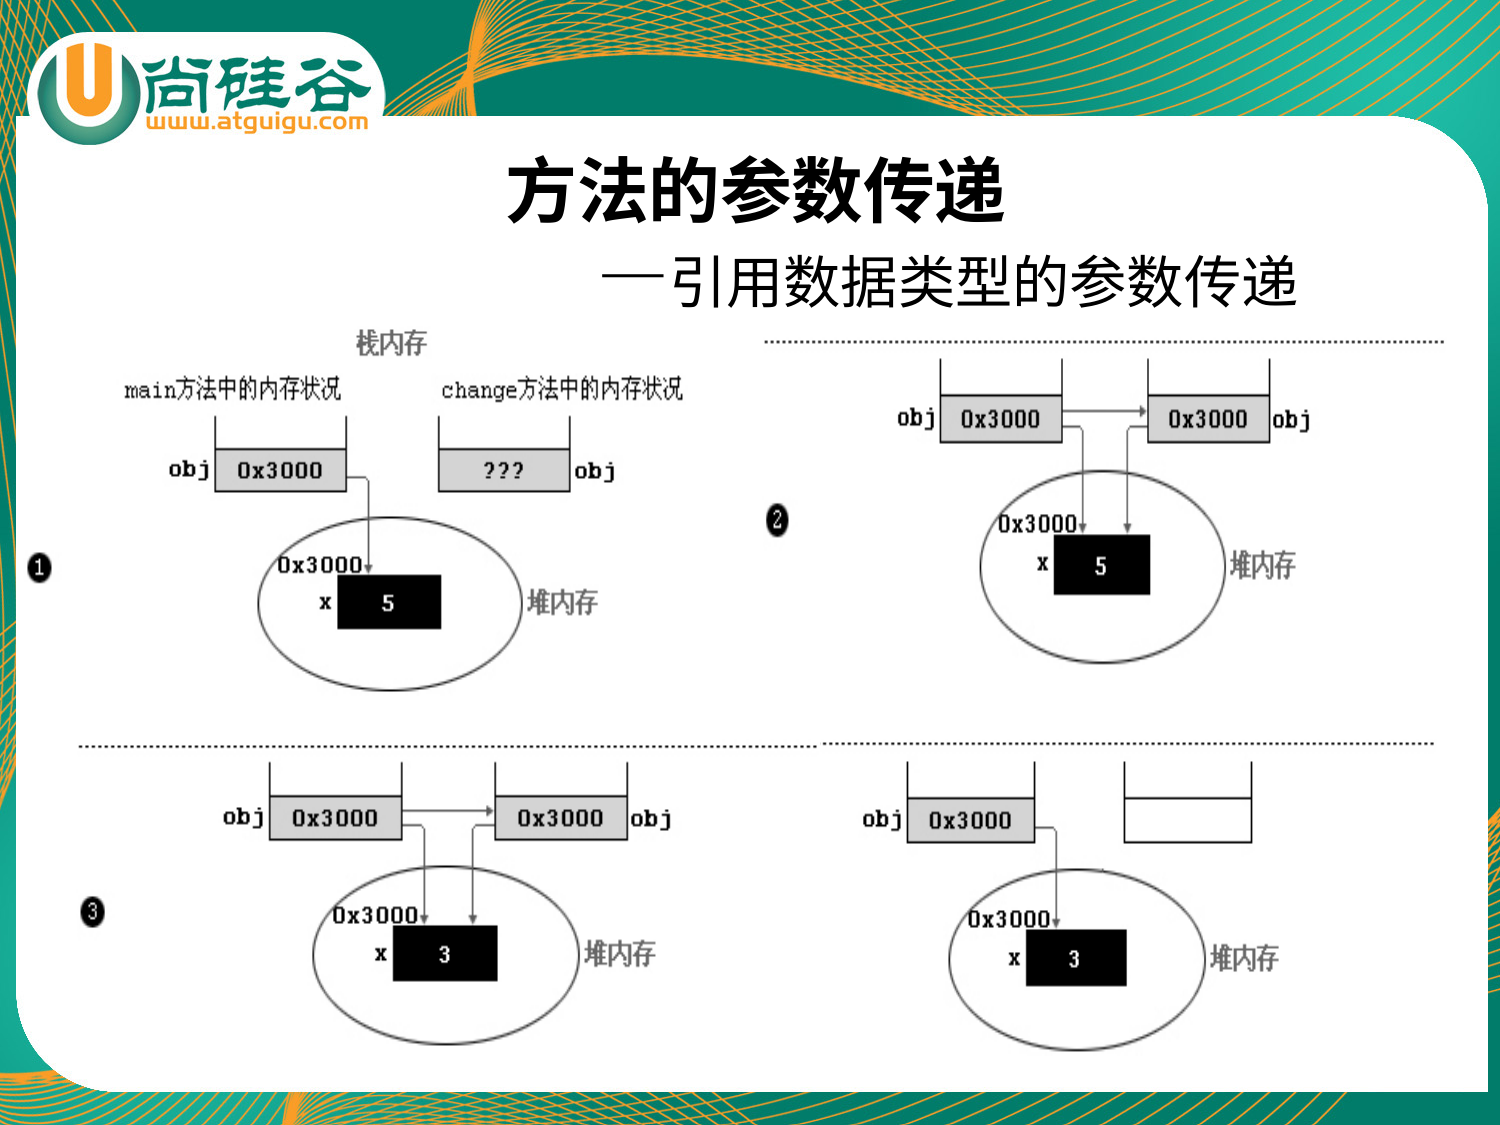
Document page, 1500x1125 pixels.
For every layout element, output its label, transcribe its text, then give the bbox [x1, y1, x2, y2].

picture [0, 0, 1500, 1125]
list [23, 325, 761, 696]
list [721, 739, 1437, 1057]
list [761, 337, 1447, 670]
title 方法的参数传递 —引用数据类型的参数传递 [64, 137, 1447, 327]
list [76, 742, 821, 1051]
text_box [64, 1049, 1447, 1111]
